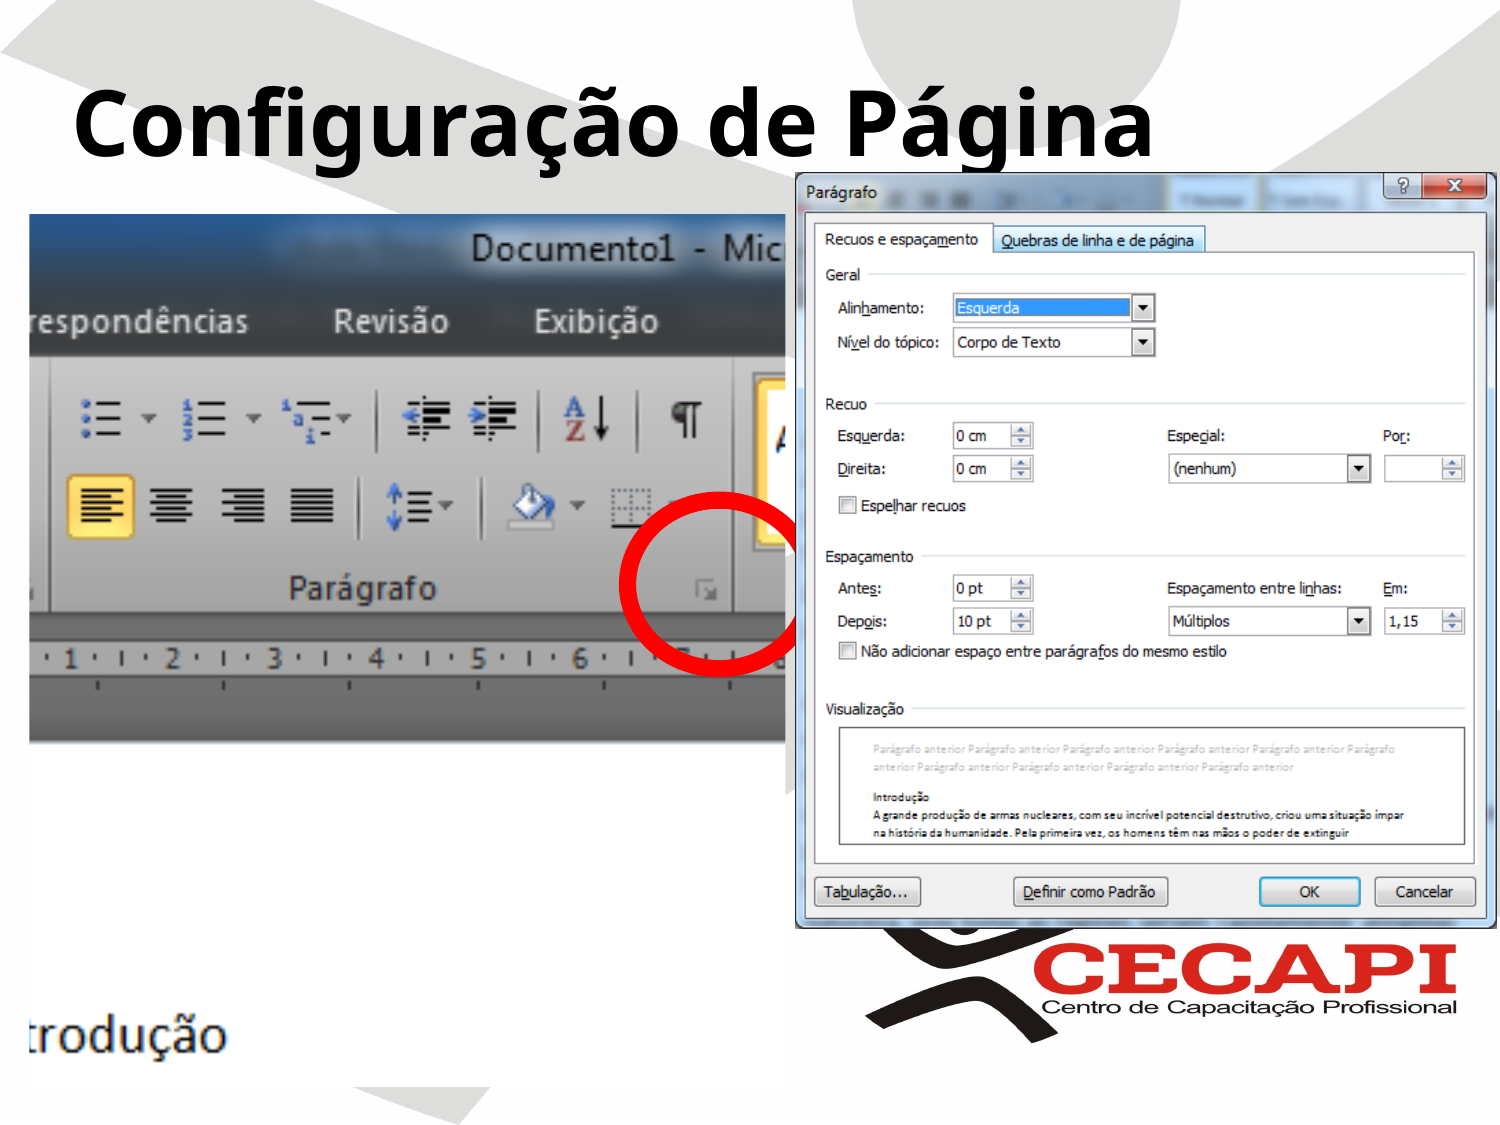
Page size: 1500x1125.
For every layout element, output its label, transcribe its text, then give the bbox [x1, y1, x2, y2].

picture [0, 0, 1500, 1125]
text_box Configuração de Página [56, 26, 1406, 214]
